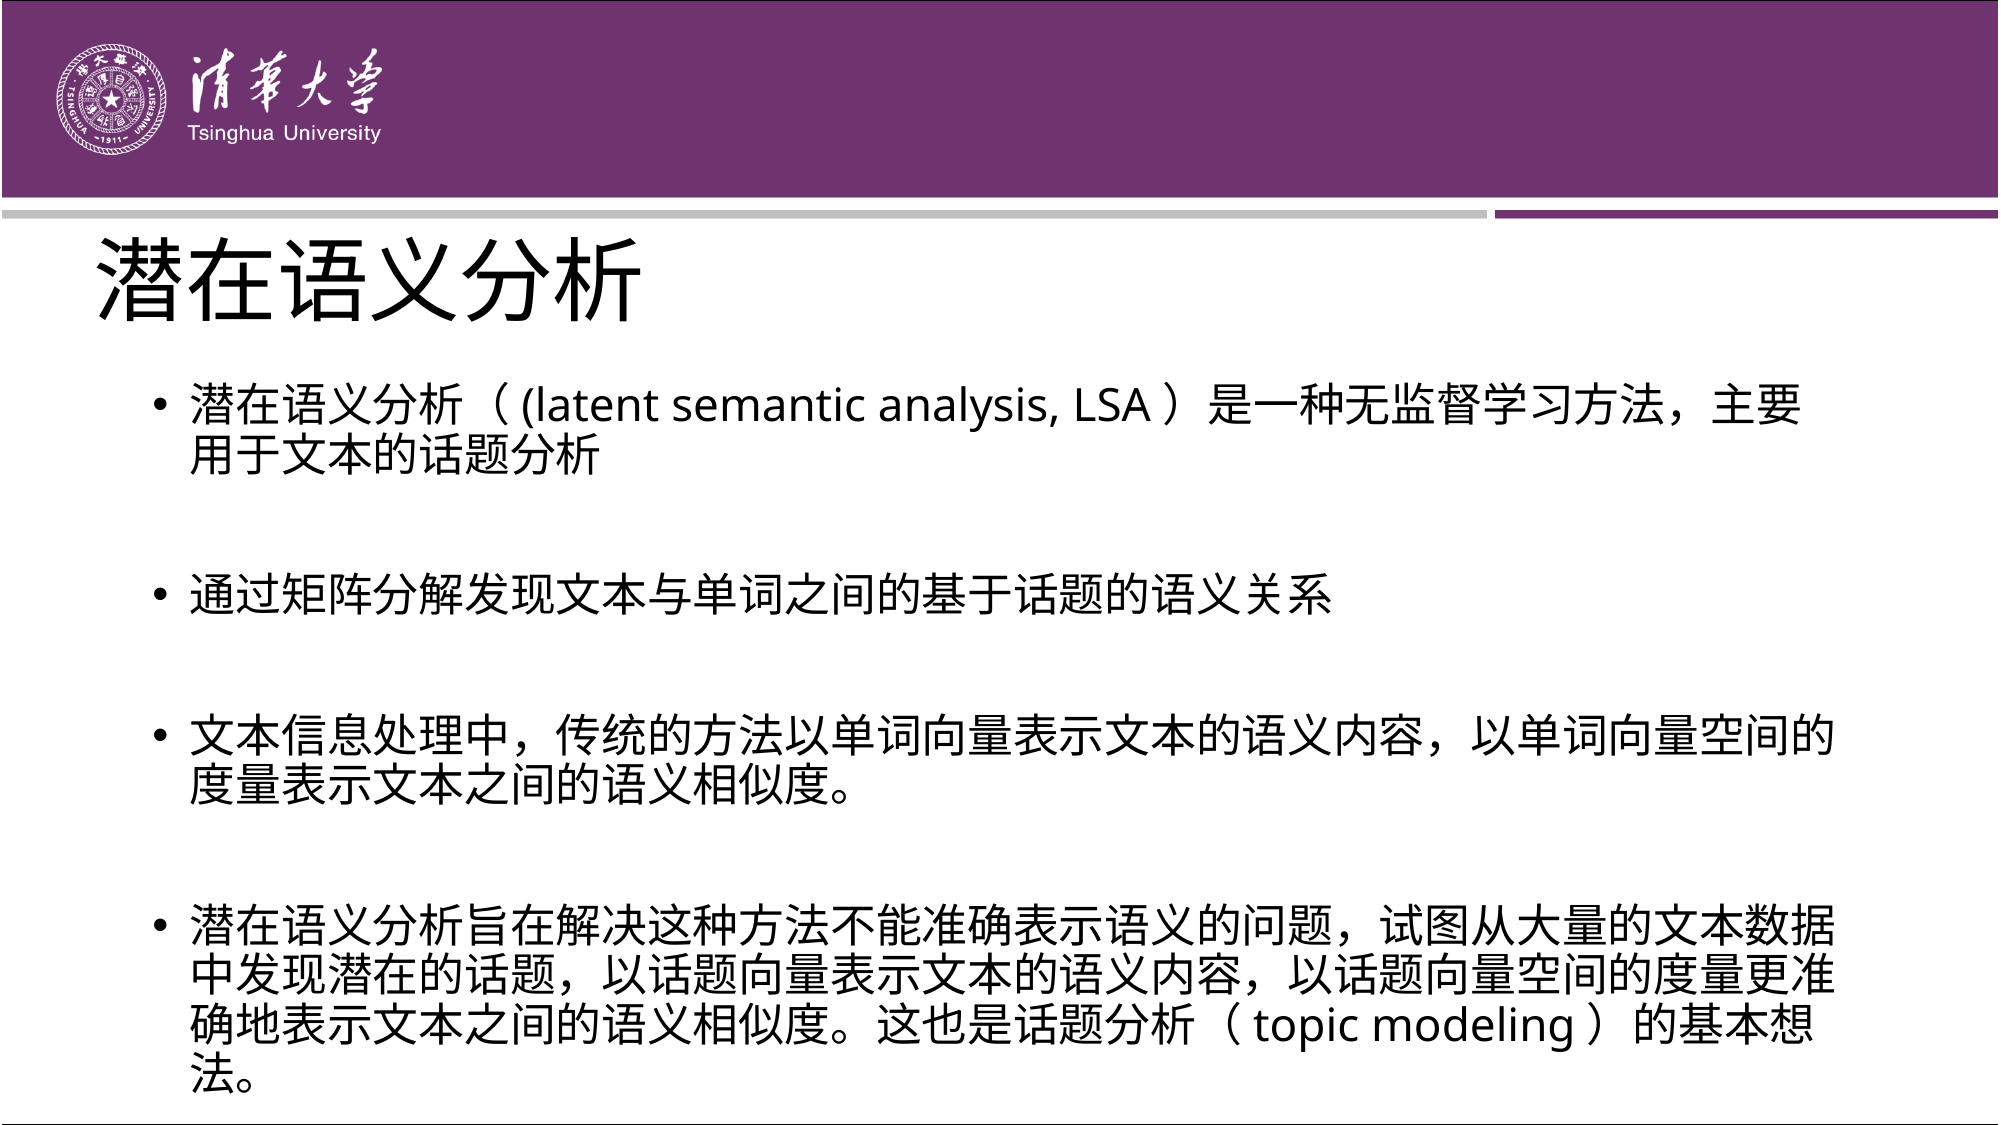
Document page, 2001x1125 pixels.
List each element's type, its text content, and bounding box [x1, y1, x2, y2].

title 潜在语义分析 [78, 176, 1804, 394]
list 潜在语义分析（(latent semantic analysis, LSA）是一种无监督学习方法，主要用于文本的话题分析 通过矩阵分解发现文本与单词之间的基于话题的语义关系 文本信息处理中，传统的方法以单词向量表示文本的语义内容，以单词向量空间的度量表示文本之间的语义相似度。 潜在语义分析旨在解决这种方法不能准确表示语义的问题，试图从大量的文本数据中发现潜在的话题，以话题向量表示文本的语义内容，以话题向量空间的度量更准确地表示文本之间的语义相似度。这也是话题分析（topic modeling）的基本想法。 [137, 374, 1863, 1089]
picture [2, 0, 1998, 1125]
